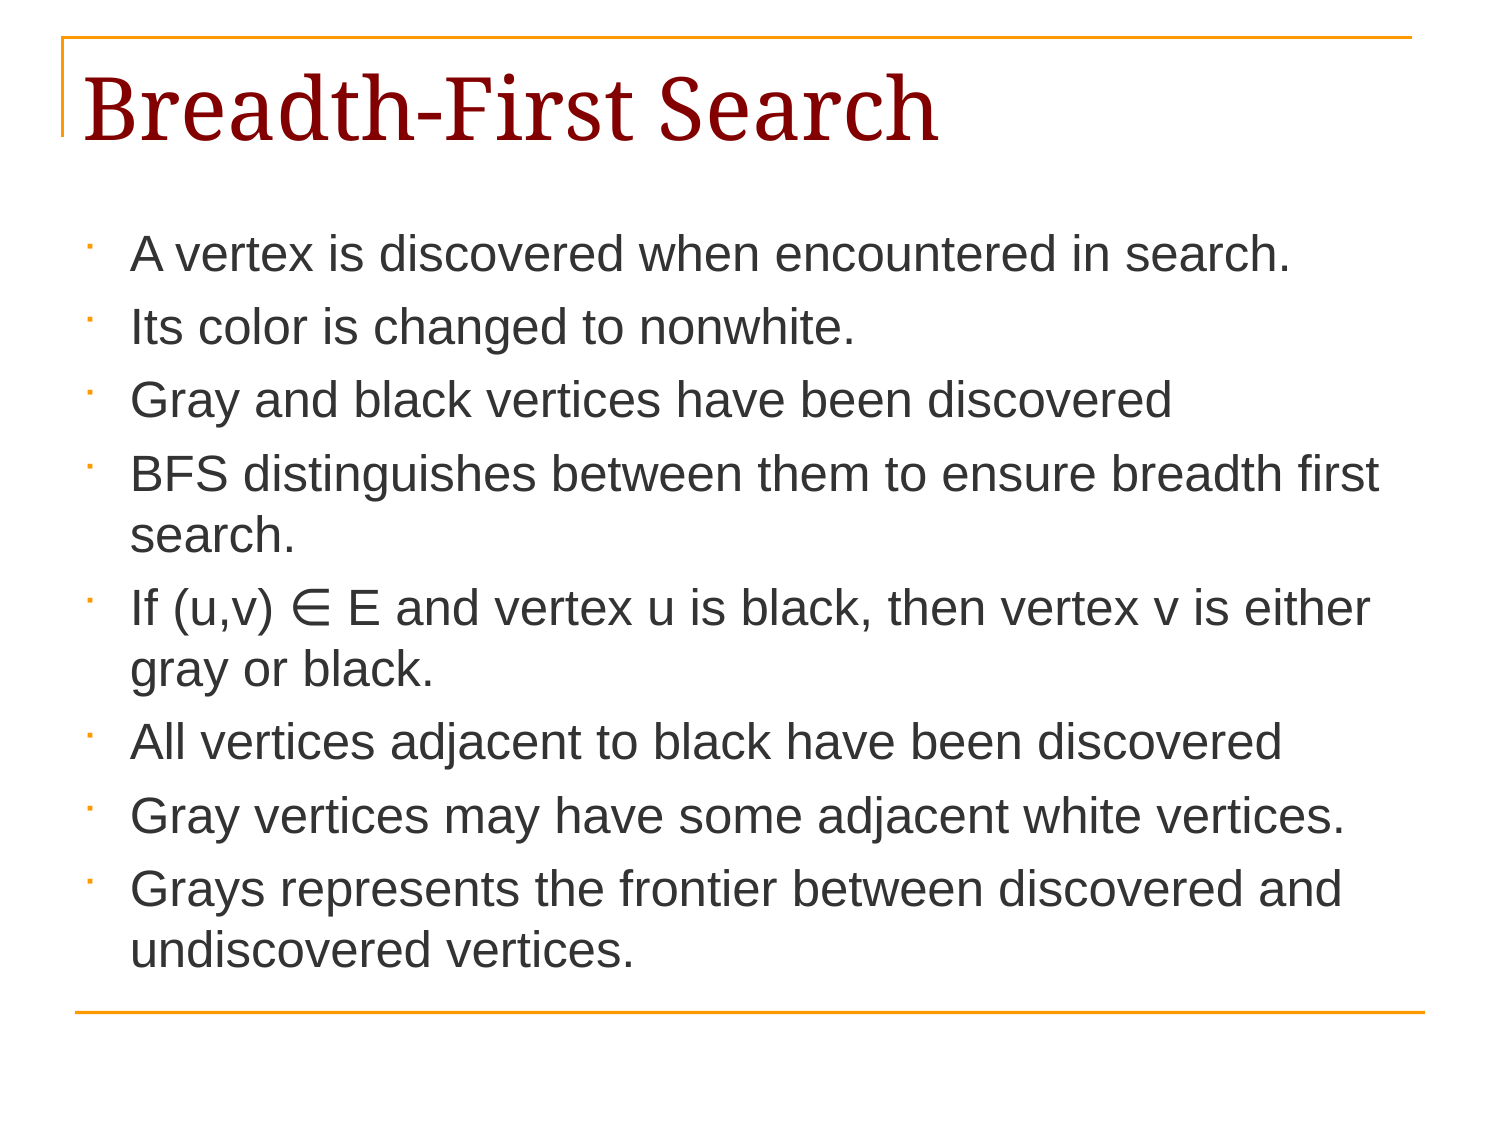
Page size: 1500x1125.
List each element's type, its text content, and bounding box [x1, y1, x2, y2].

list A vertex is discovered when encountered in search. Its color is changed to nonwhite. Gray and black vertices have been discovered BFS distinguishes between them to ensure breadth first search. If (u,v) ∈ E and vertex u is black, then vertex v is either gray or black. All vertices adjacent to black have been discovered Gray vertices may have some adjacent white vertices. Grays represents the frontier between discovered and undiscovered vertices. [74, 211, 1426, 994]
title Breadth-First Search [74, 45, 1426, 201]
